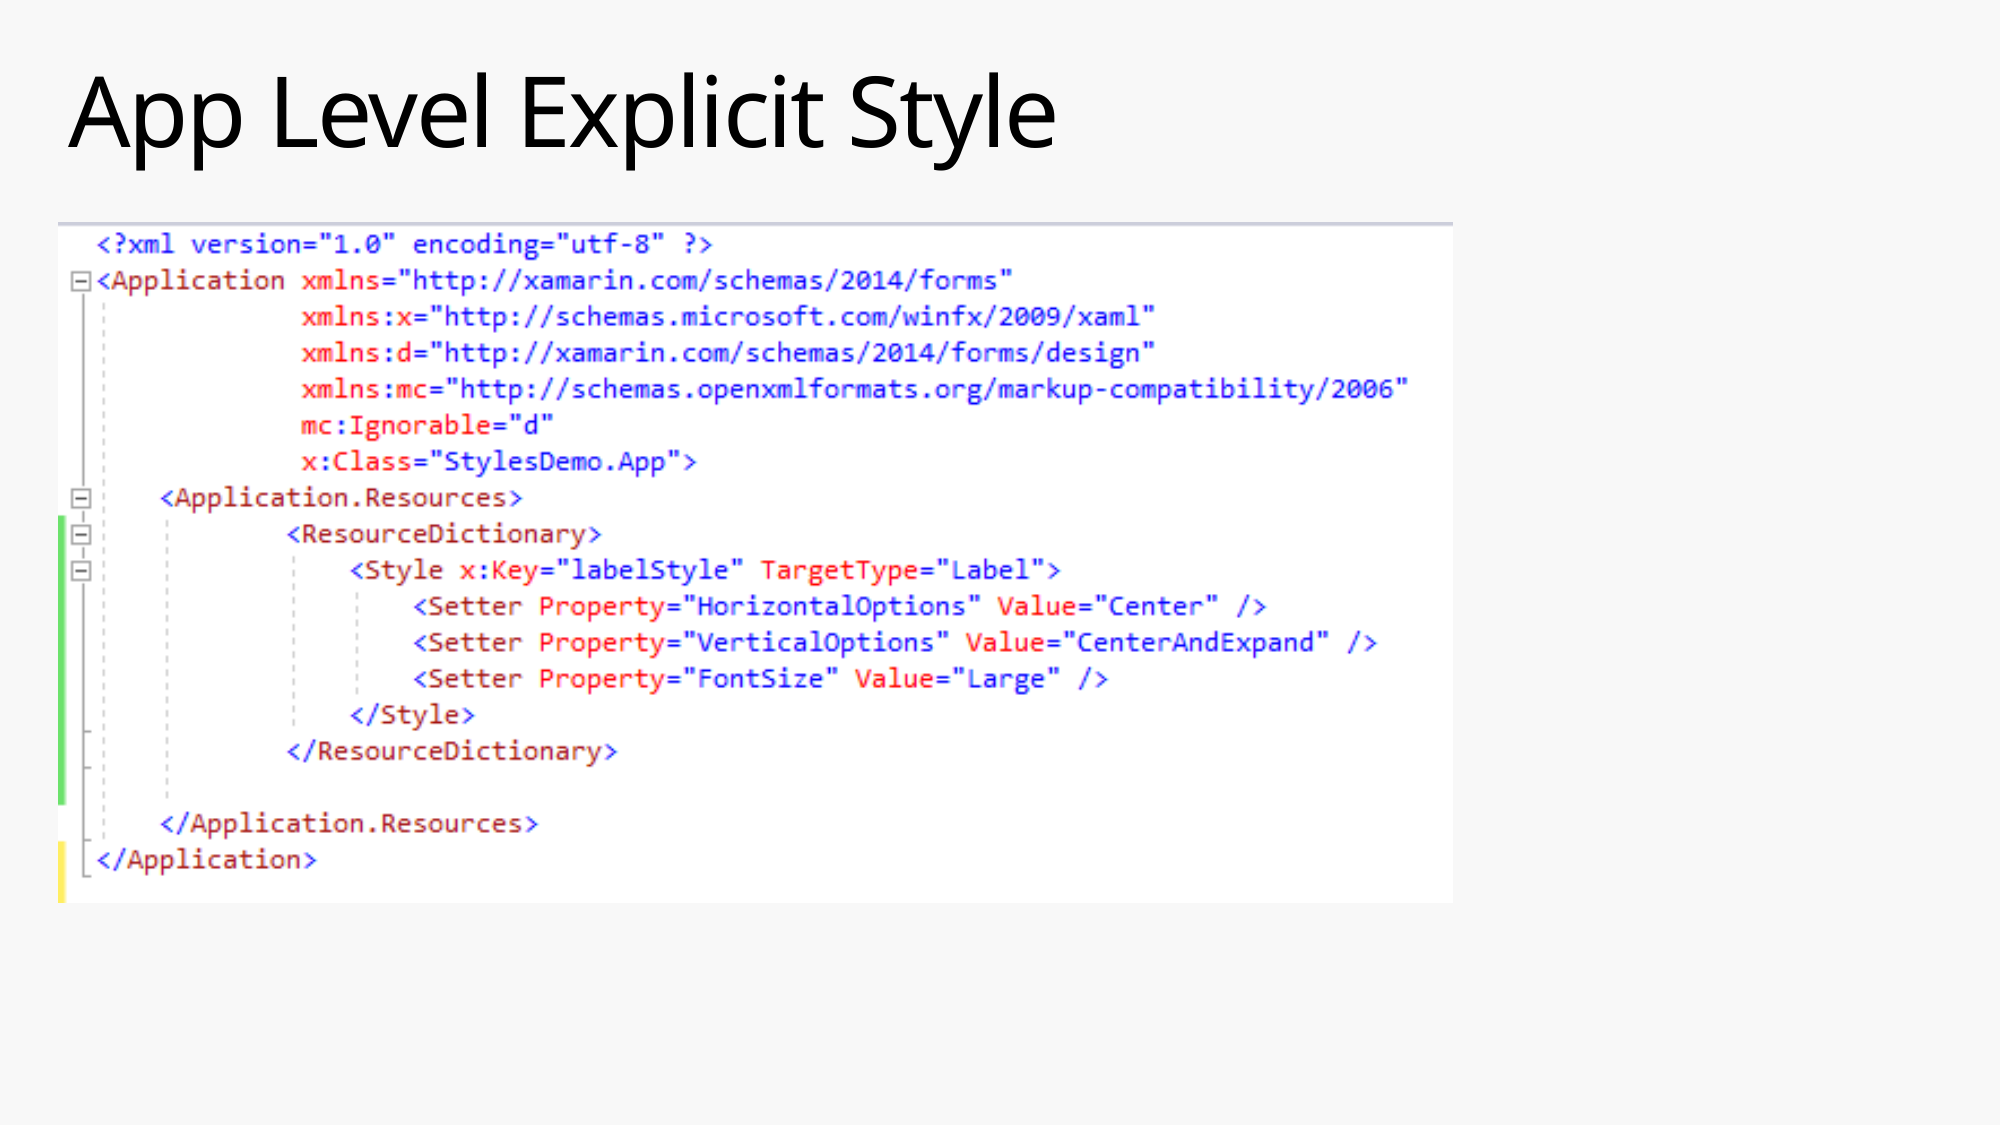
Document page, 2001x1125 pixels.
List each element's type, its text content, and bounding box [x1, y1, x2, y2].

title App Level Explicit Style [44, 47, 1957, 196]
picture [58, 222, 1453, 903]
